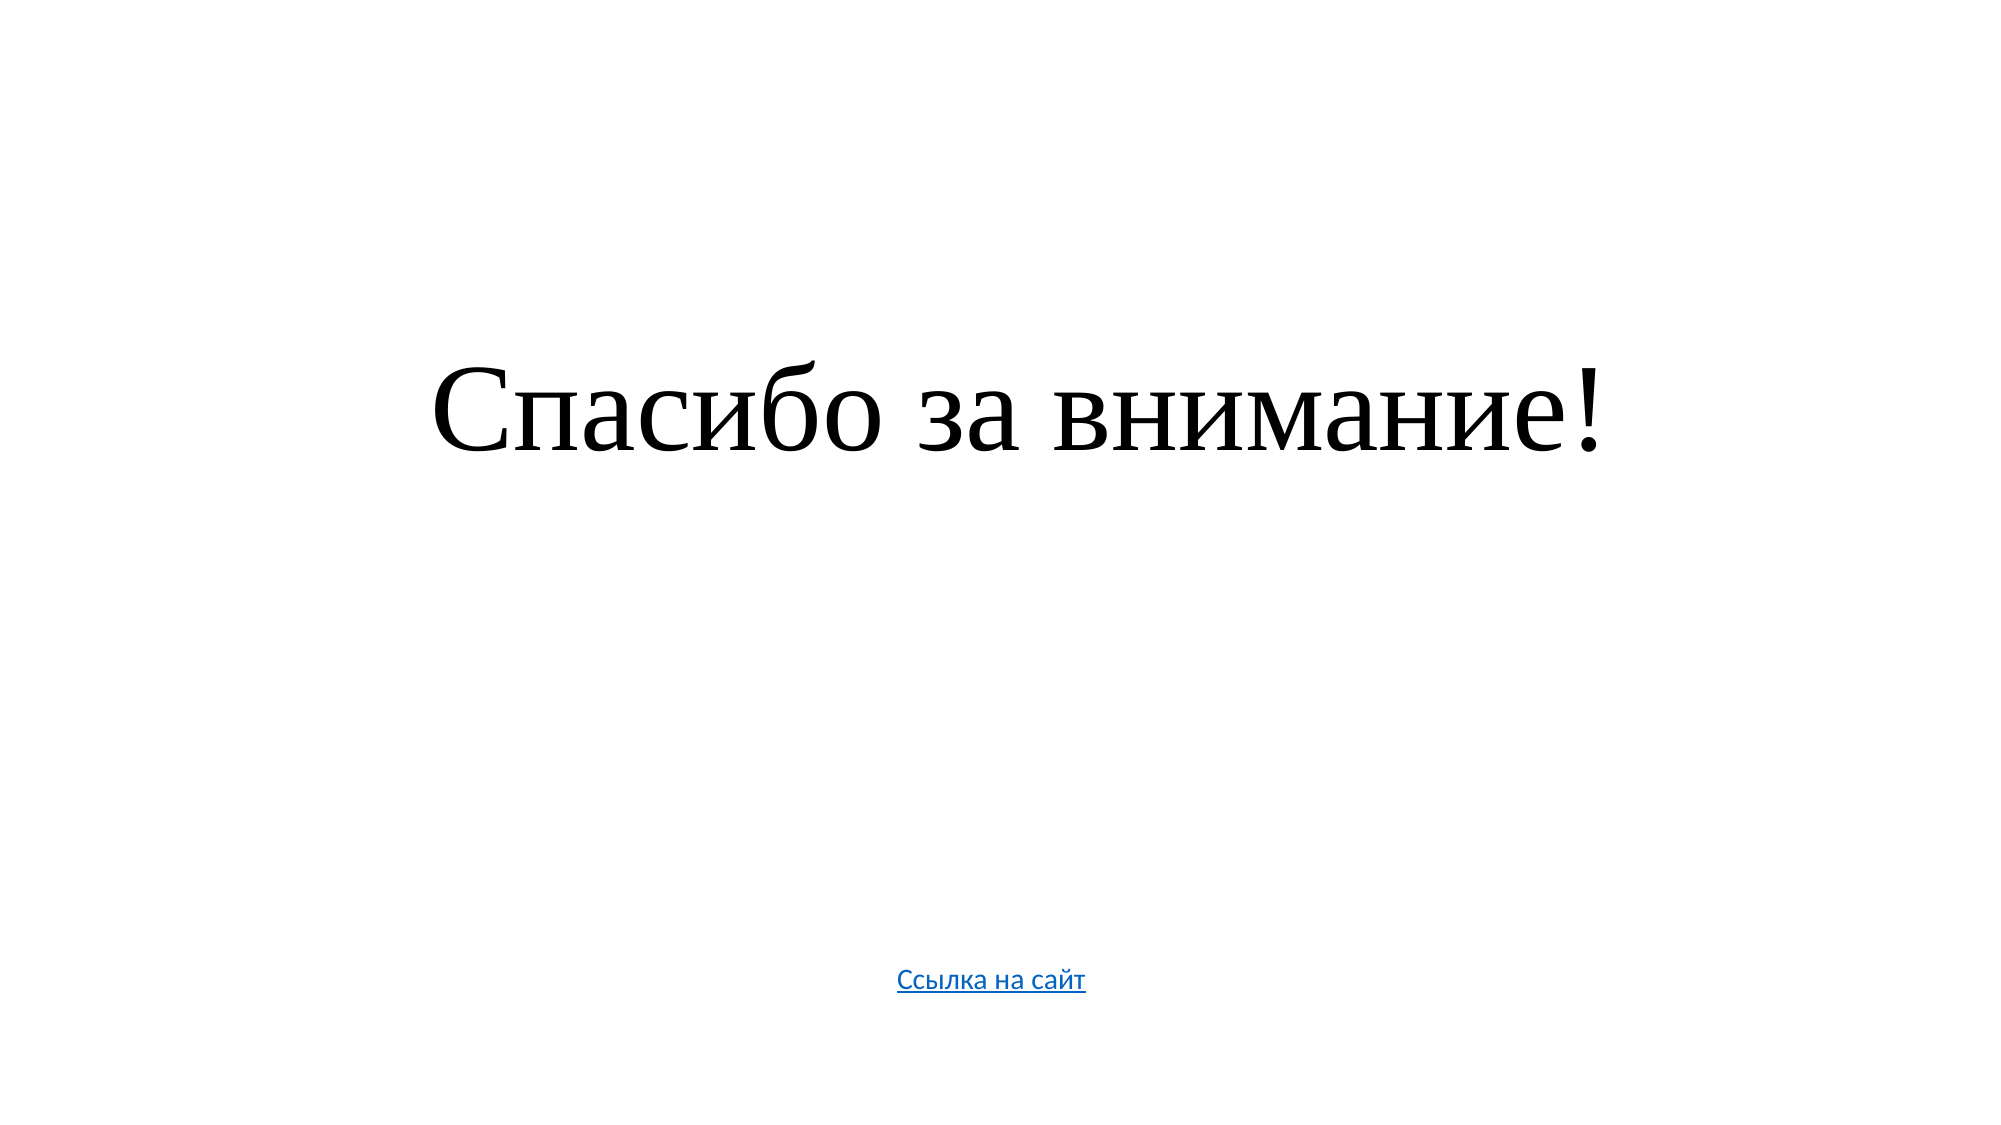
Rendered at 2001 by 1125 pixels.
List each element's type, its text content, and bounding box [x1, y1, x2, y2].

list Ссылка на сайт [882, 956, 1169, 1004]
title Спасибо за внимание! [415, 254, 1635, 677]
